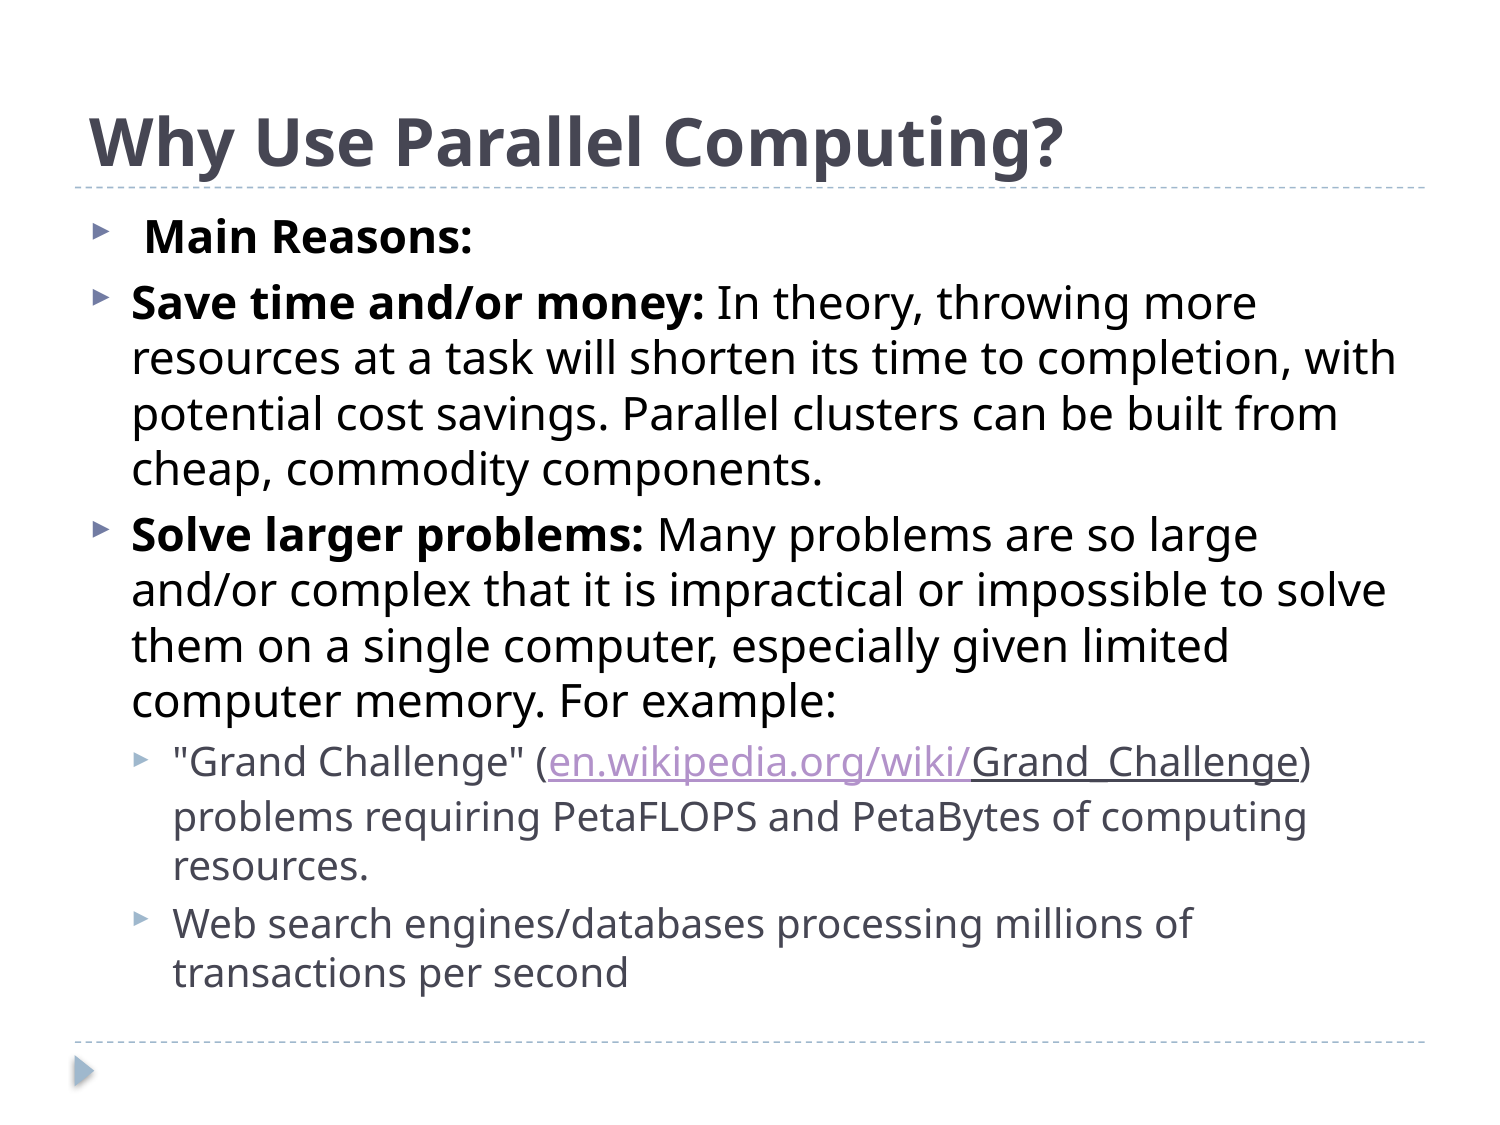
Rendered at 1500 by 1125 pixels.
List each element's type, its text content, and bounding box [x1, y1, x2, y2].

title Why Use Parallel Computing? [75, 24, 1425, 188]
list Main Reasons: Save time and/or money: In theory, throwing more resources at a task will shorten its time to completion, with potential cost savings. Parallel clusters can be built from cheap, commodity components. Solve larger problems: Many problems are so large and/or complex that it is impractical or impossible to solve them on a single computer, especially given limited computer memory. For example: "Grand Challenge" (en.wikipedia.org/wiki/Grand_Challenge) problems requiring PetaFLOPS and PetaBytes of computing resources. Web search engines/databases processing millions of transactions per second [75, 200, 1425, 1010]
